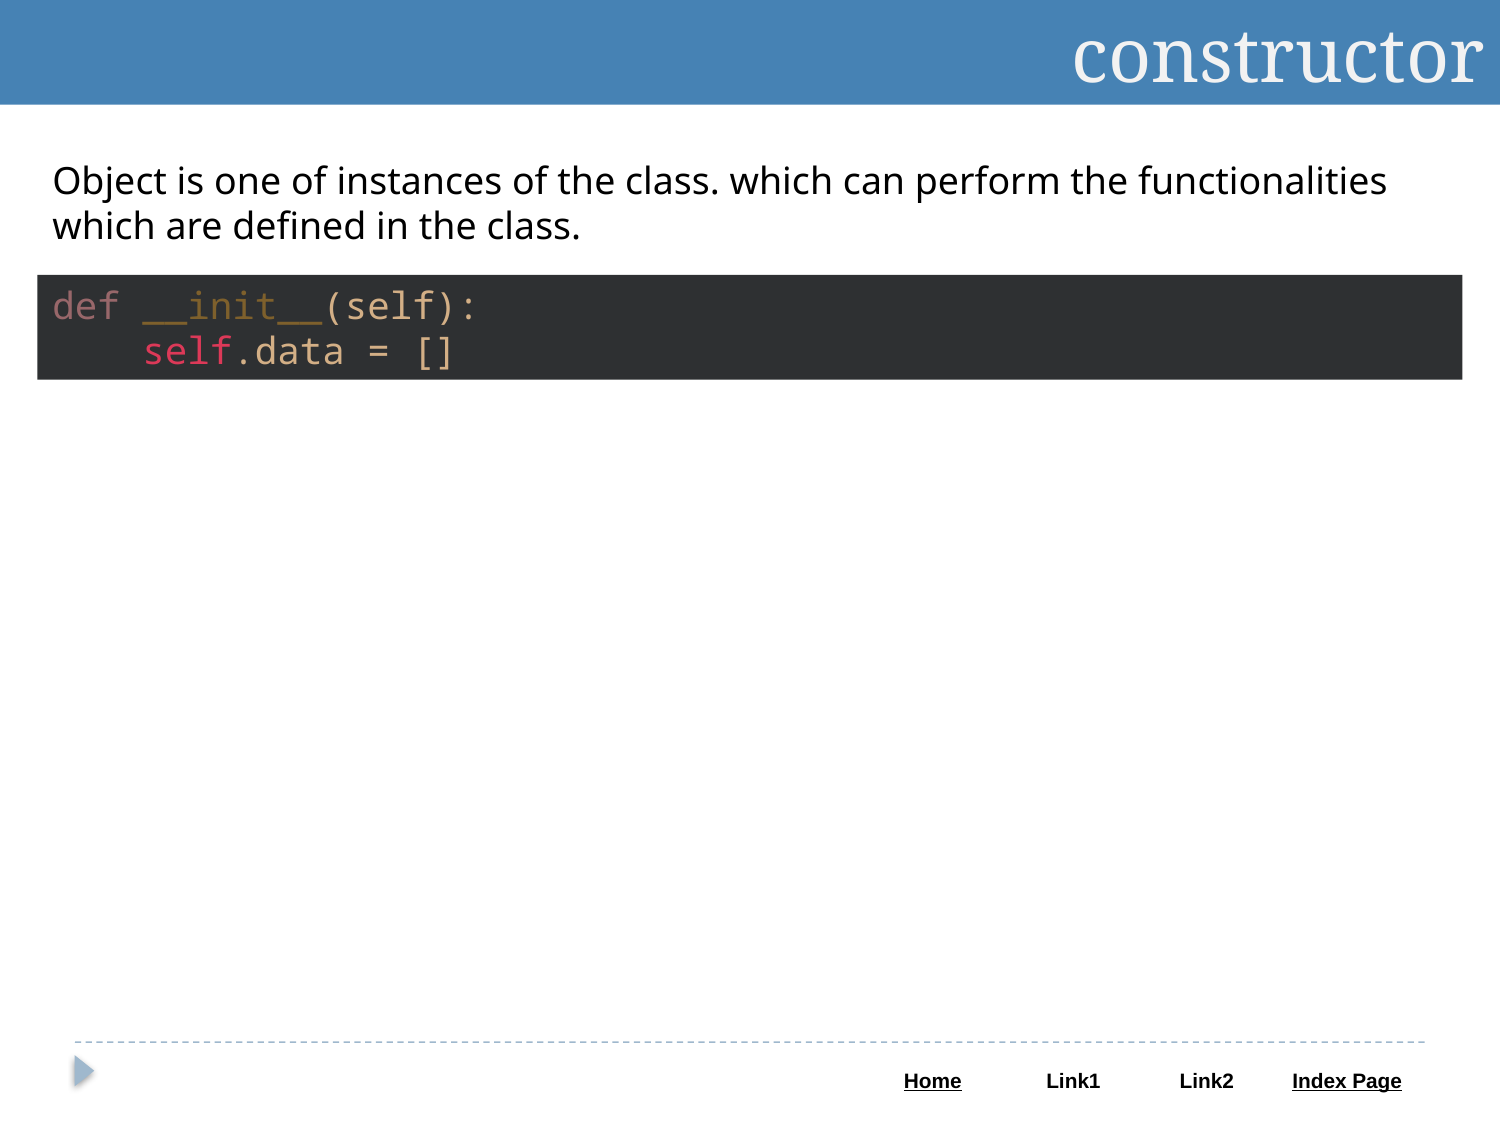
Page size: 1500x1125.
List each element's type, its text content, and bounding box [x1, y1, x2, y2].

text_box constructor [0, 0, 1500, 105]
text_box def __init__(self): self.data = [] [37, 274, 1463, 380]
text_box Object is one of instances of the class. which can perform the functionalities which are defined in the class. [37, 149, 1463, 255]
